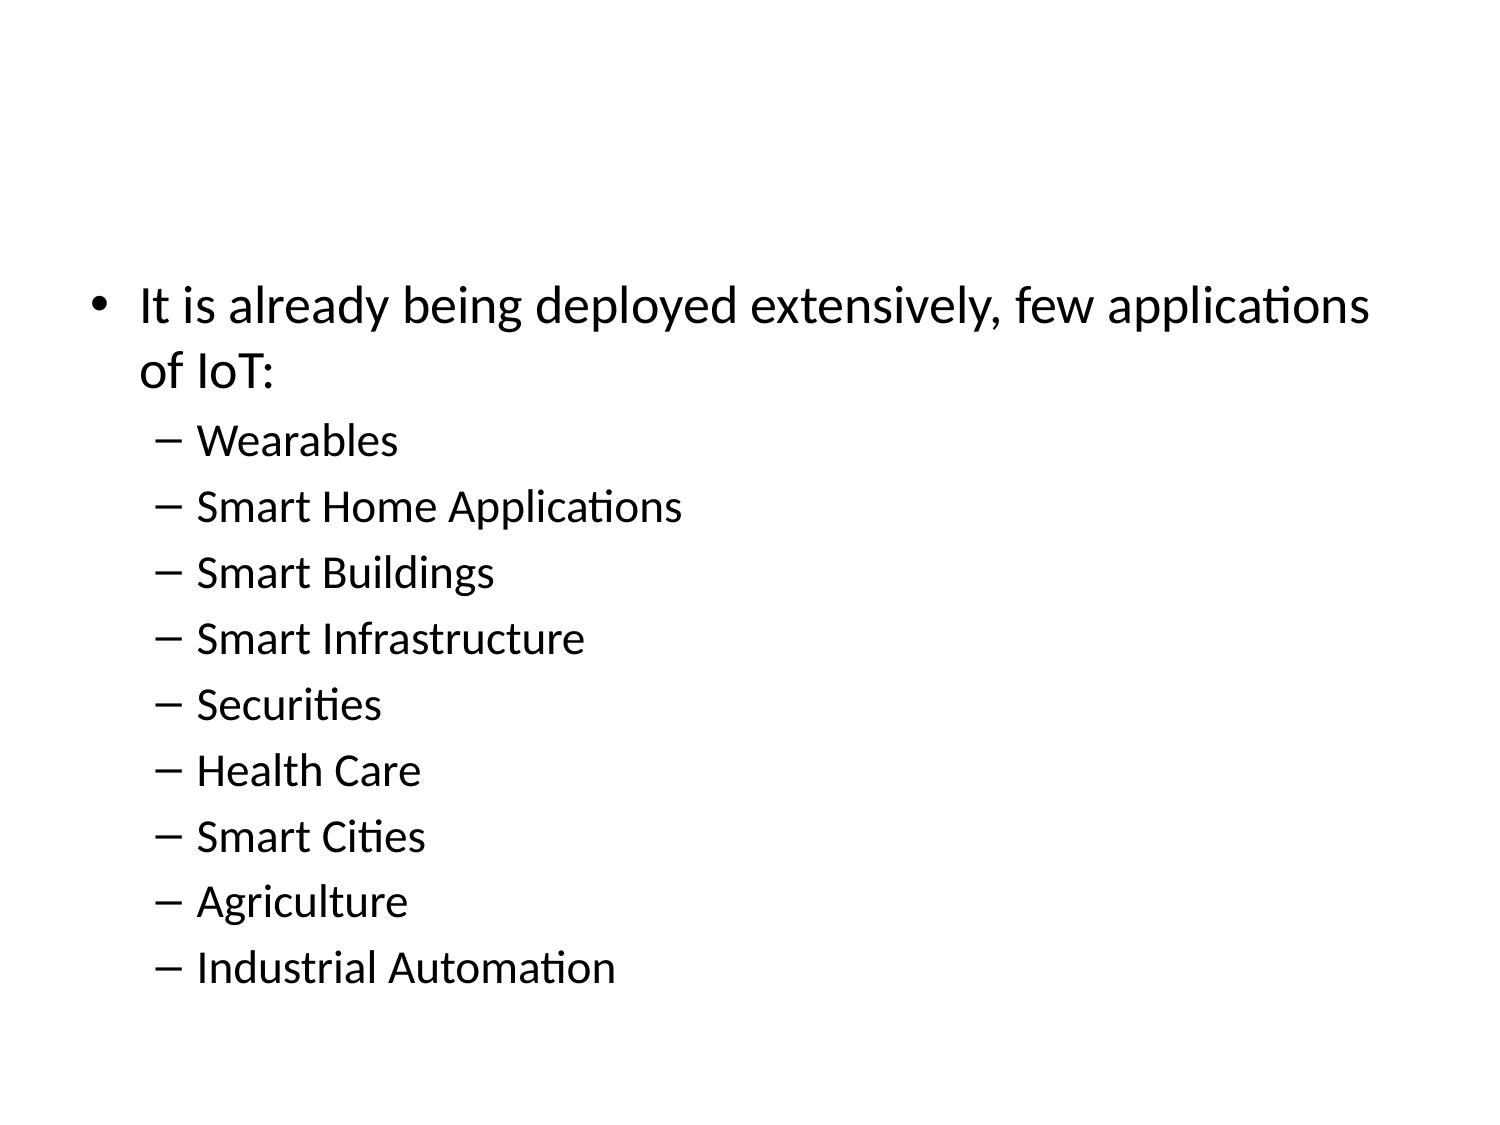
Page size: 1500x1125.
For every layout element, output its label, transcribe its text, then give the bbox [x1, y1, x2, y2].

list It is already being deployed extensively, few applications of IoT: Wearables Smart Home Applications Smart Buildings Smart Infrastructure Securities Health Care Smart Cities Agriculture Industrial Automation [75, 262, 1425, 1005]
